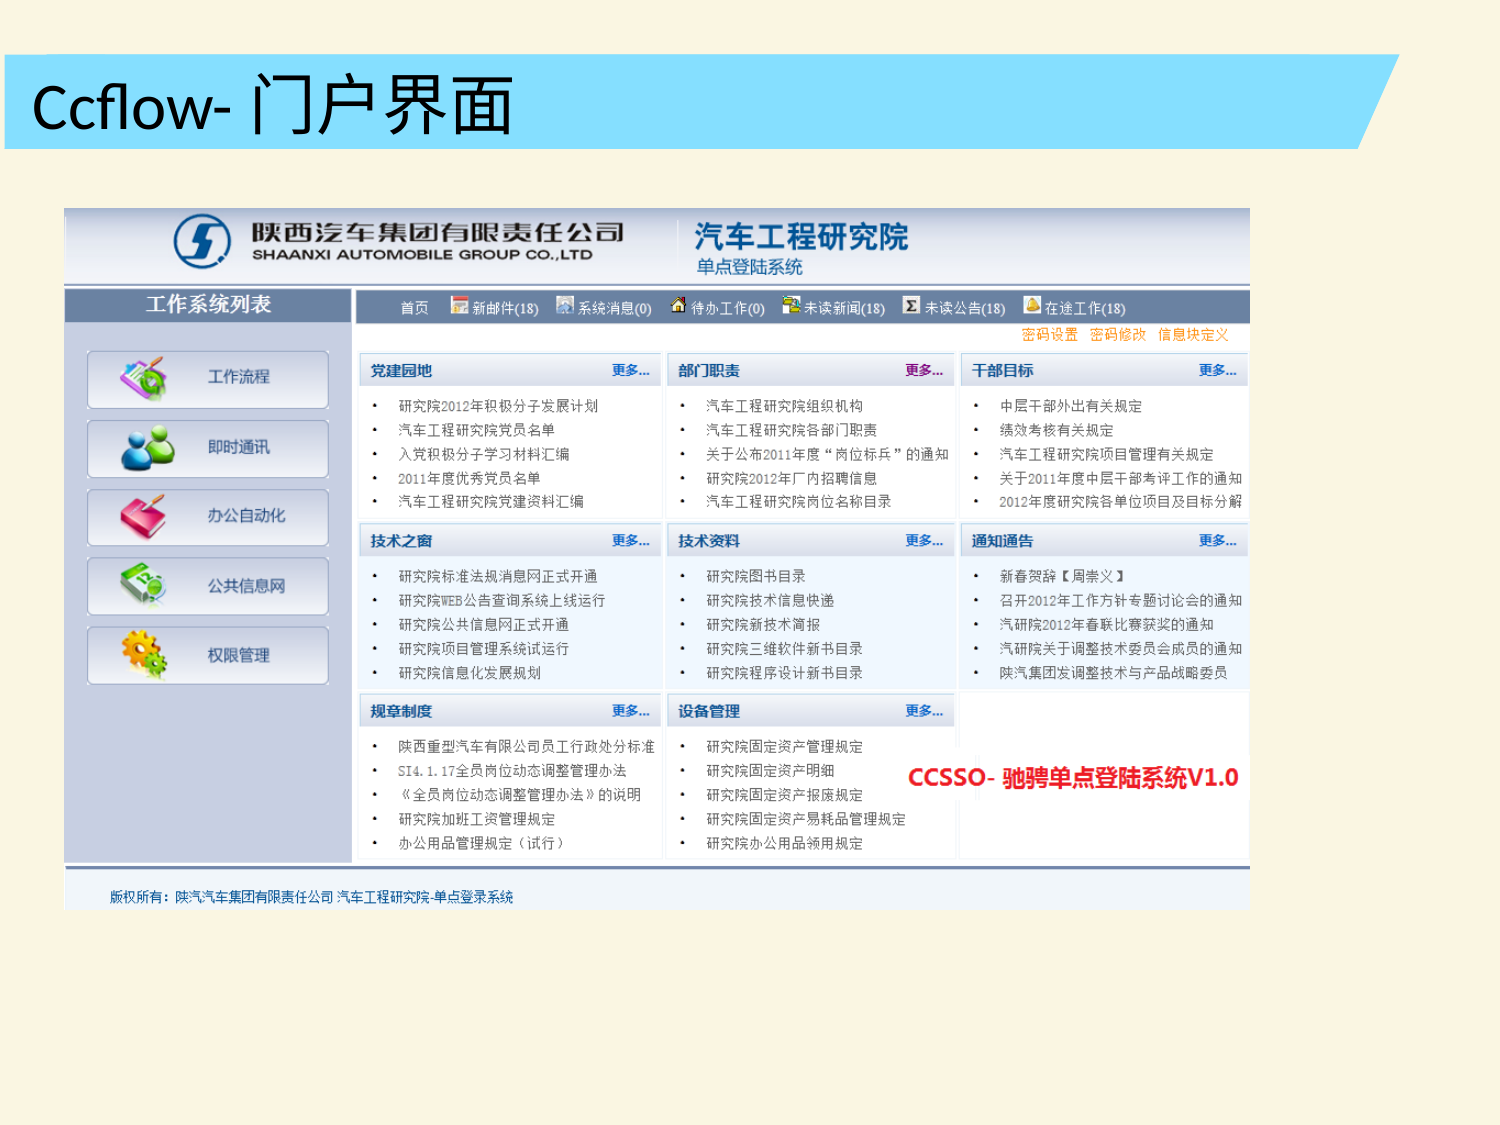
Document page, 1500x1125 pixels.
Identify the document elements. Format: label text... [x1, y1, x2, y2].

title Ccflow-门户界面 [17, 1, 1368, 204]
picture [64, 207, 1250, 910]
